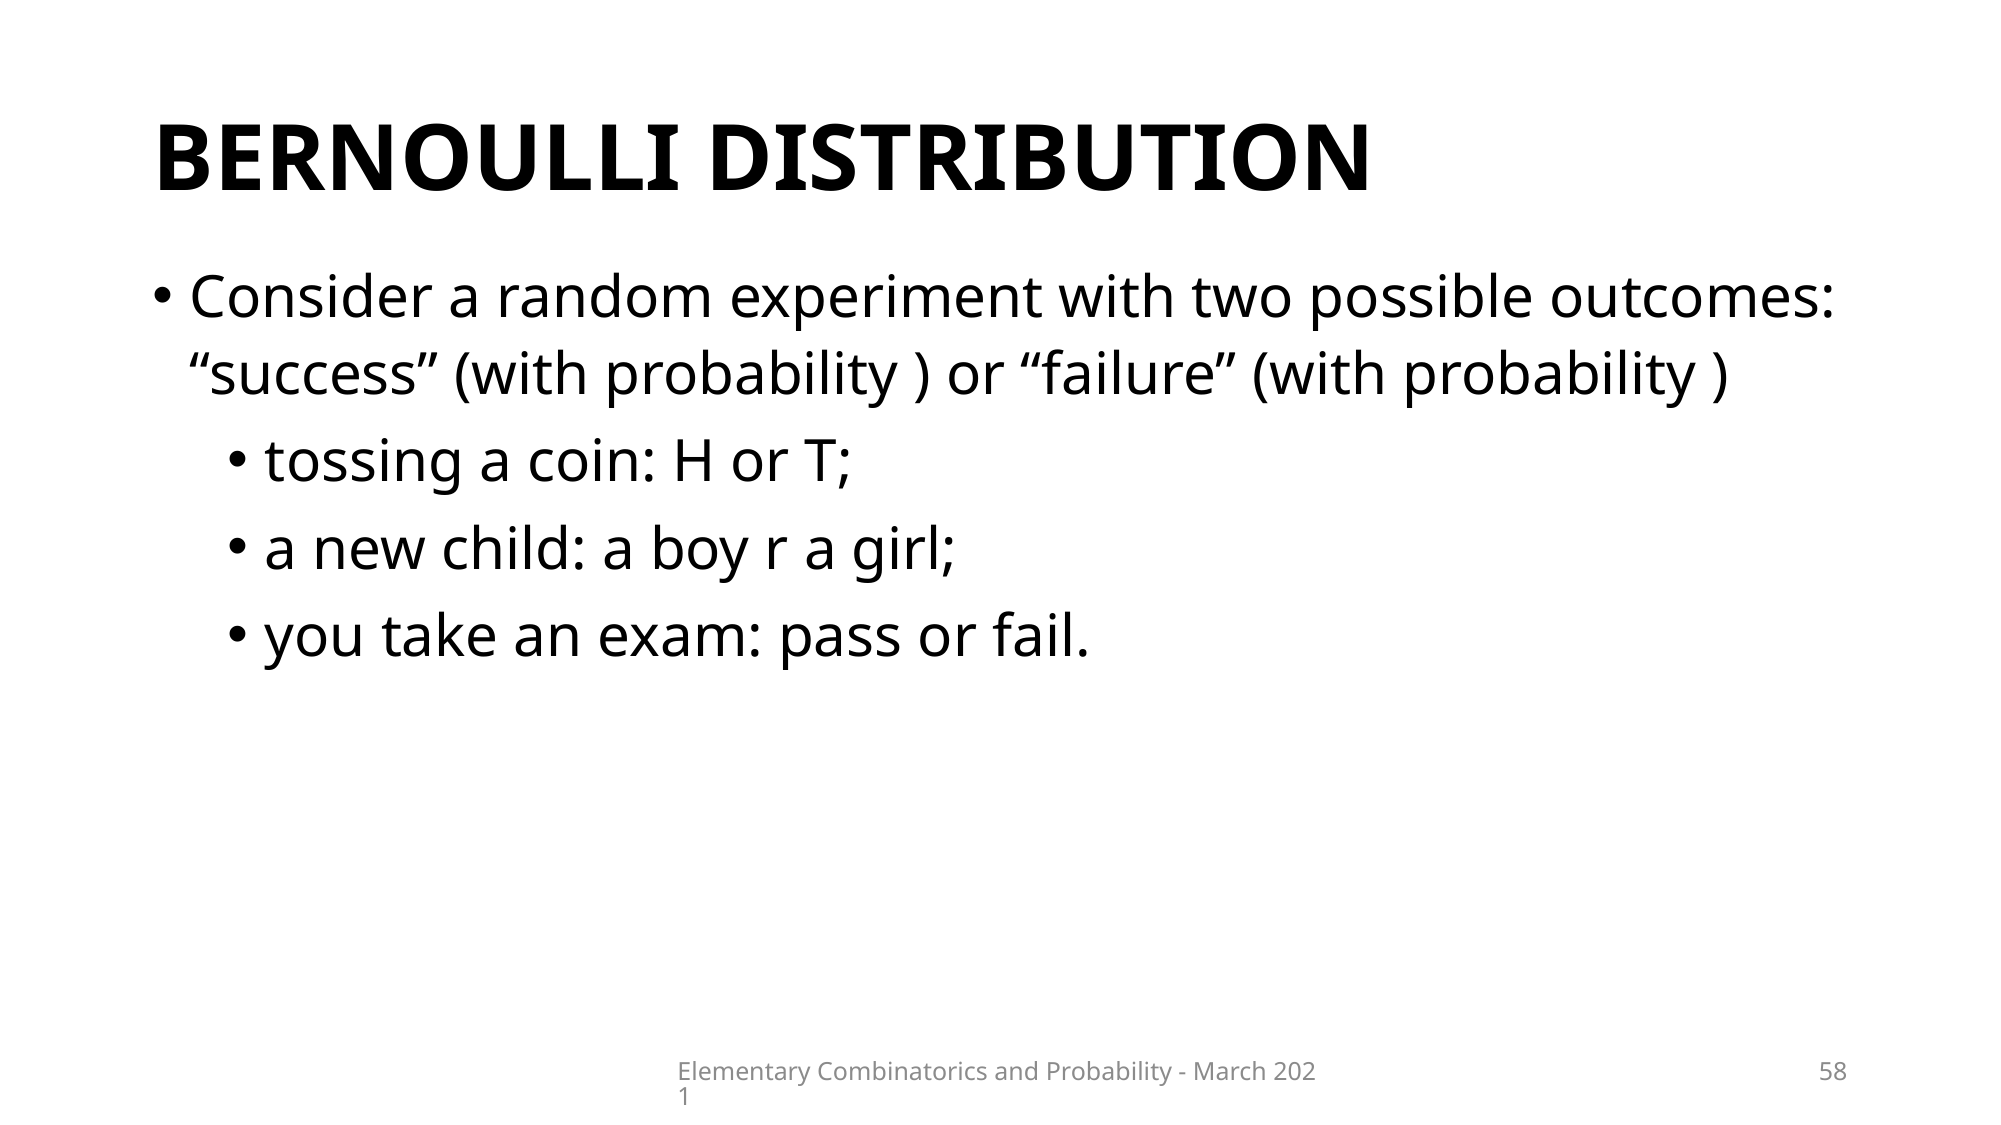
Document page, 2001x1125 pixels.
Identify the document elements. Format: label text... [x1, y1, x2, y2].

title Bernoulli distribution [137, 52, 1863, 270]
footer Elementary Combinatorics and Probability - March 2021 [662, 1042, 1338, 1103]
slide_number 58 [1412, 1042, 1863, 1103]
